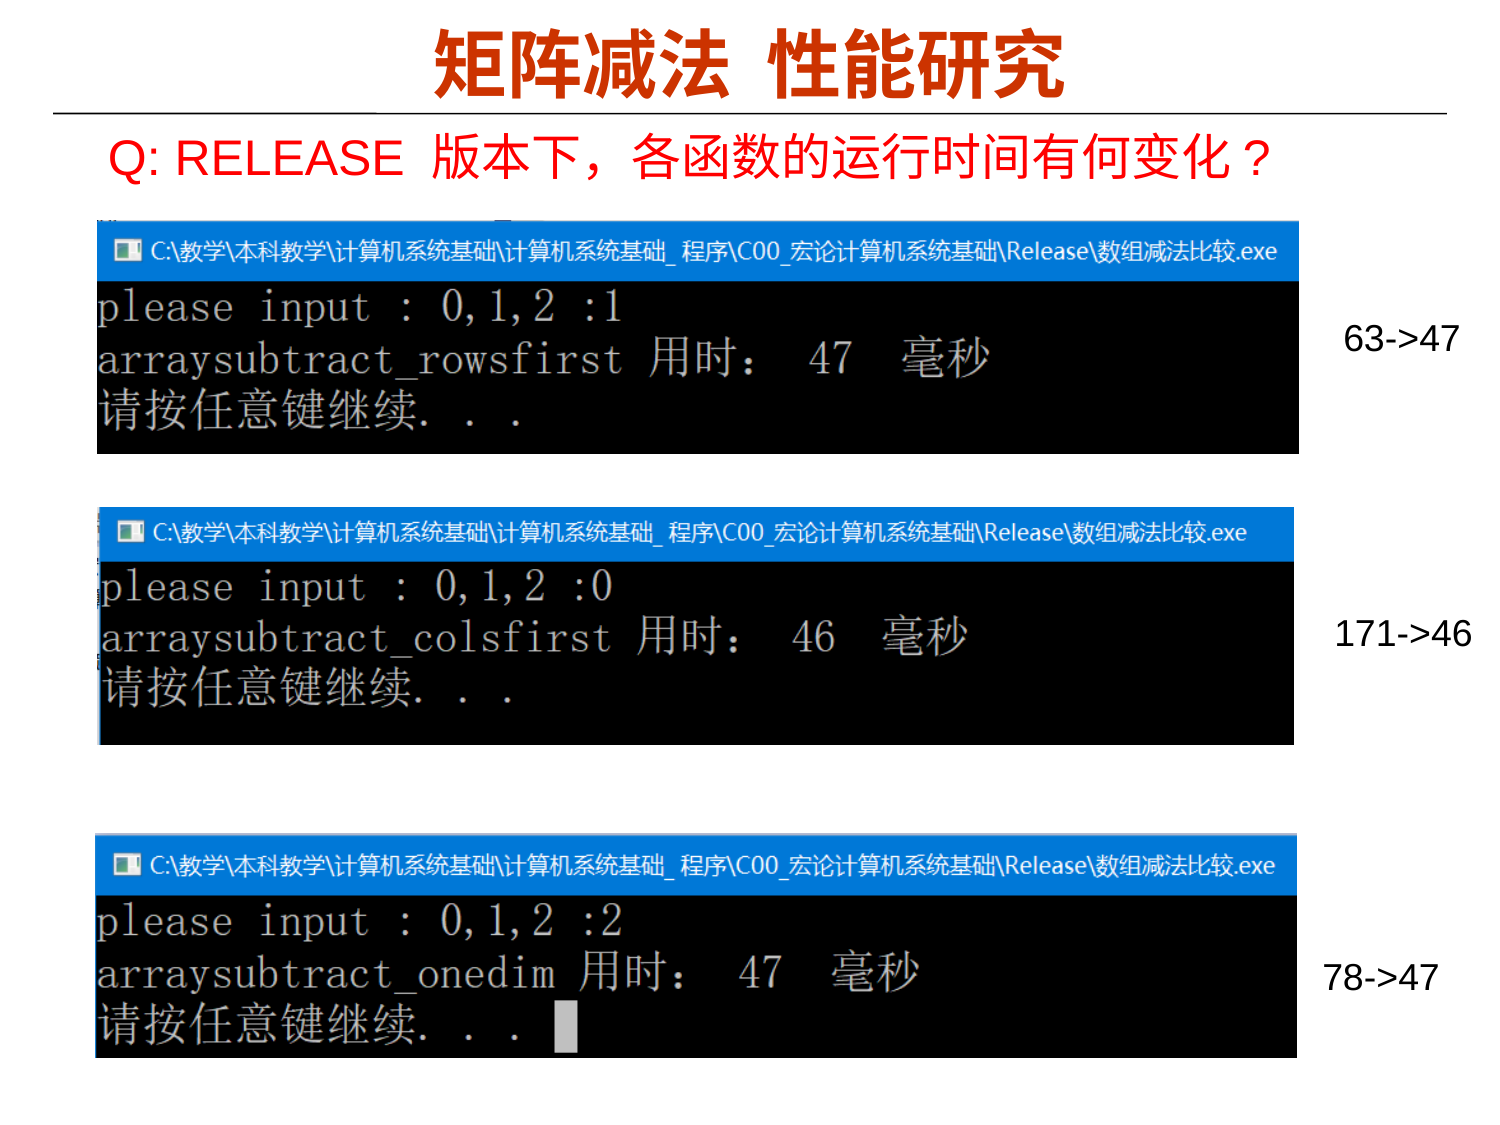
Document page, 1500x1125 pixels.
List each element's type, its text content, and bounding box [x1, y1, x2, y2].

title 矩阵减法 性能研究 [75, 16, 1425, 109]
text_box 171->46 [1319, 601, 1488, 662]
picture [97, 220, 1299, 455]
text_box 63->47 [1328, 307, 1476, 367]
picture [94, 832, 1297, 1058]
text_box Q: RELEASE 版本下，各函数的运行时间有何变化? [93, 118, 1286, 193]
picture [97, 507, 1294, 745]
text_box 78->47 [1307, 945, 1455, 1005]
